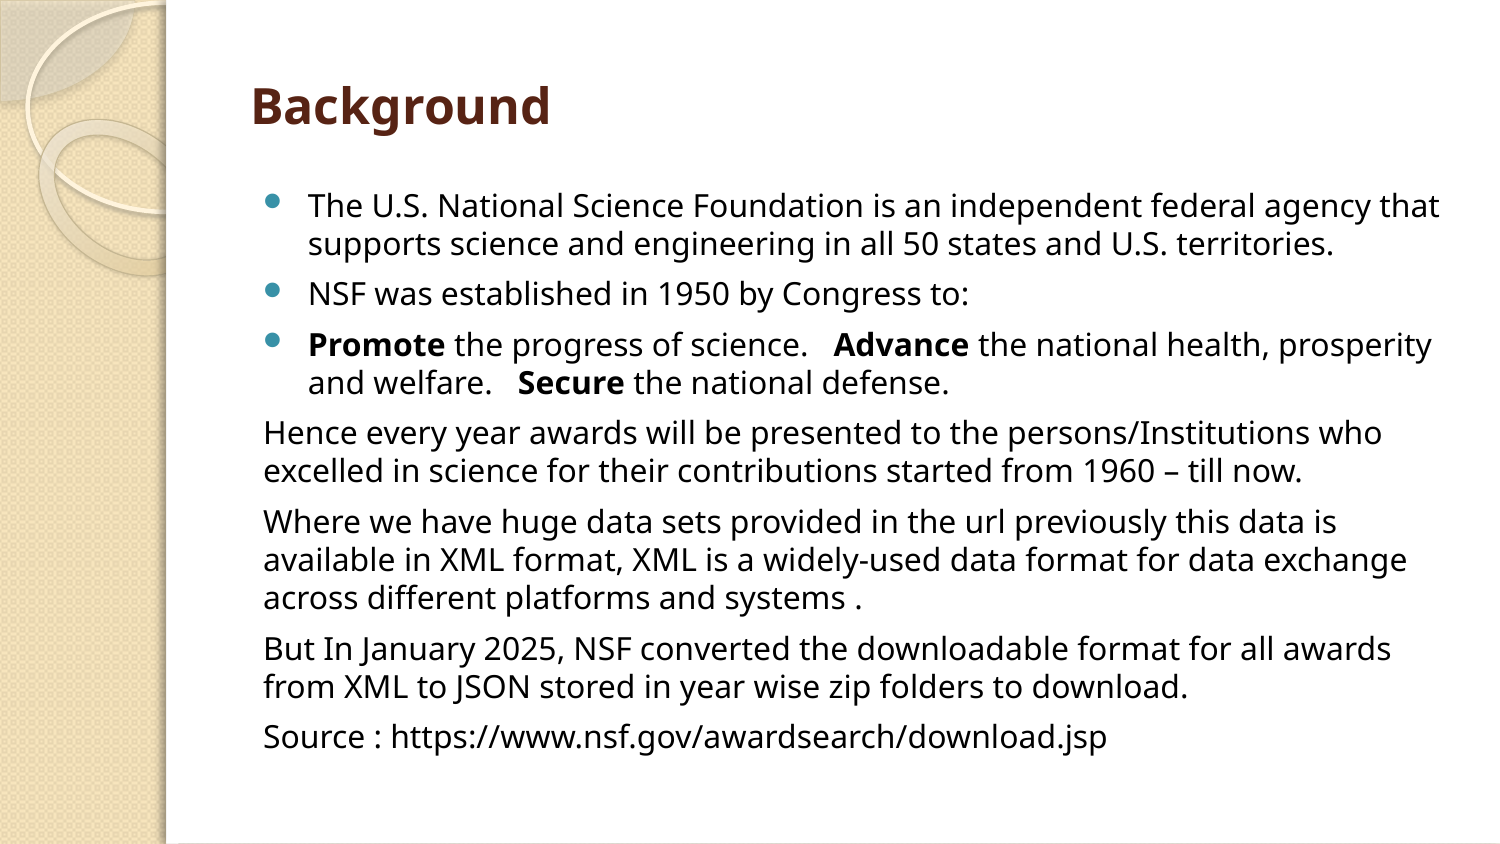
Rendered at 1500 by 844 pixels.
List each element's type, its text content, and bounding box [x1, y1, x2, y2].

list The U.S. National Science Foundation is an independent federal agency that supports science and engineering in all 50 states and U.S. territories. NSF was established in 1950 by Congress to: Promote the progress of science. Advance the national health, prosperity and welfare. Secure the national defense. Hence every year awards will be presented to the persons/Institutions who excelled in science for their contributions started from 1960 – till now. Where we have huge data sets provided in the url previously this data is available in XML format, XML is a widely-used data format for data exchange across different platforms and systems . But In January 2025, NSF converted the downloadable format for all awards from XML to JSON stored in year wise zip folders to download. Source : https://www.nsf.gov/awardsearch/download.jsp [235, 178, 1466, 769]
title Background [235, 33, 1466, 175]
